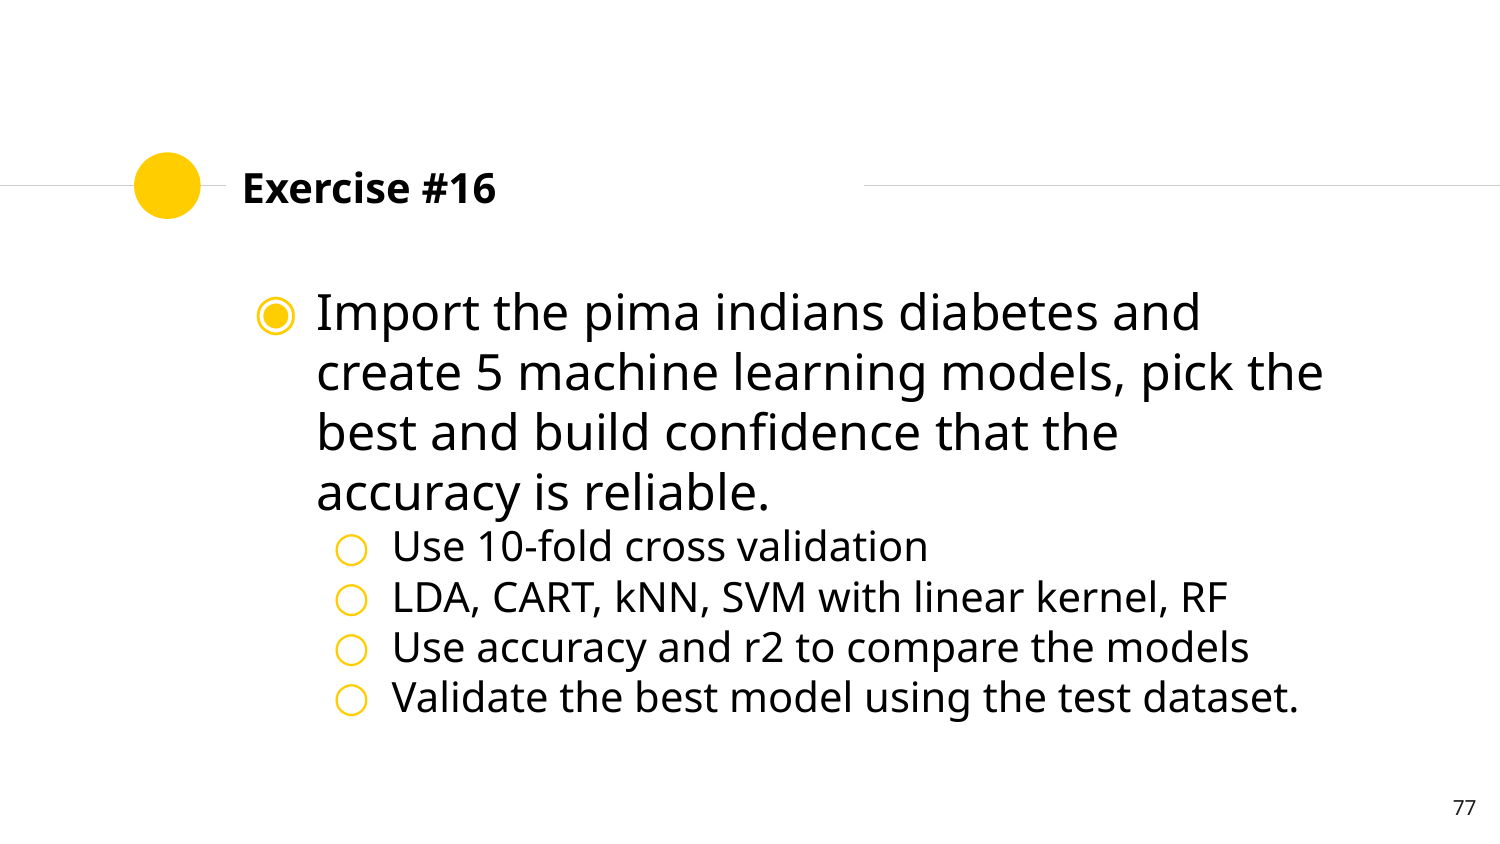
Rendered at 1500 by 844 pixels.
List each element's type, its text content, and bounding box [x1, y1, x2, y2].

slide_number 77 [1401, 779, 1492, 844]
title Exercise #16 [226, 151, 863, 223]
list Import the pima indians diabetes and create 5 machine learning models, pick the best and build confidence that the accuracy is reliable. Use 10-fold cross validation LDA, CART, kNN, SVM with linear kernel, RF Use accuracy and r2 to compare the models Validate the best model using the test dataset. [226, 265, 1344, 776]
